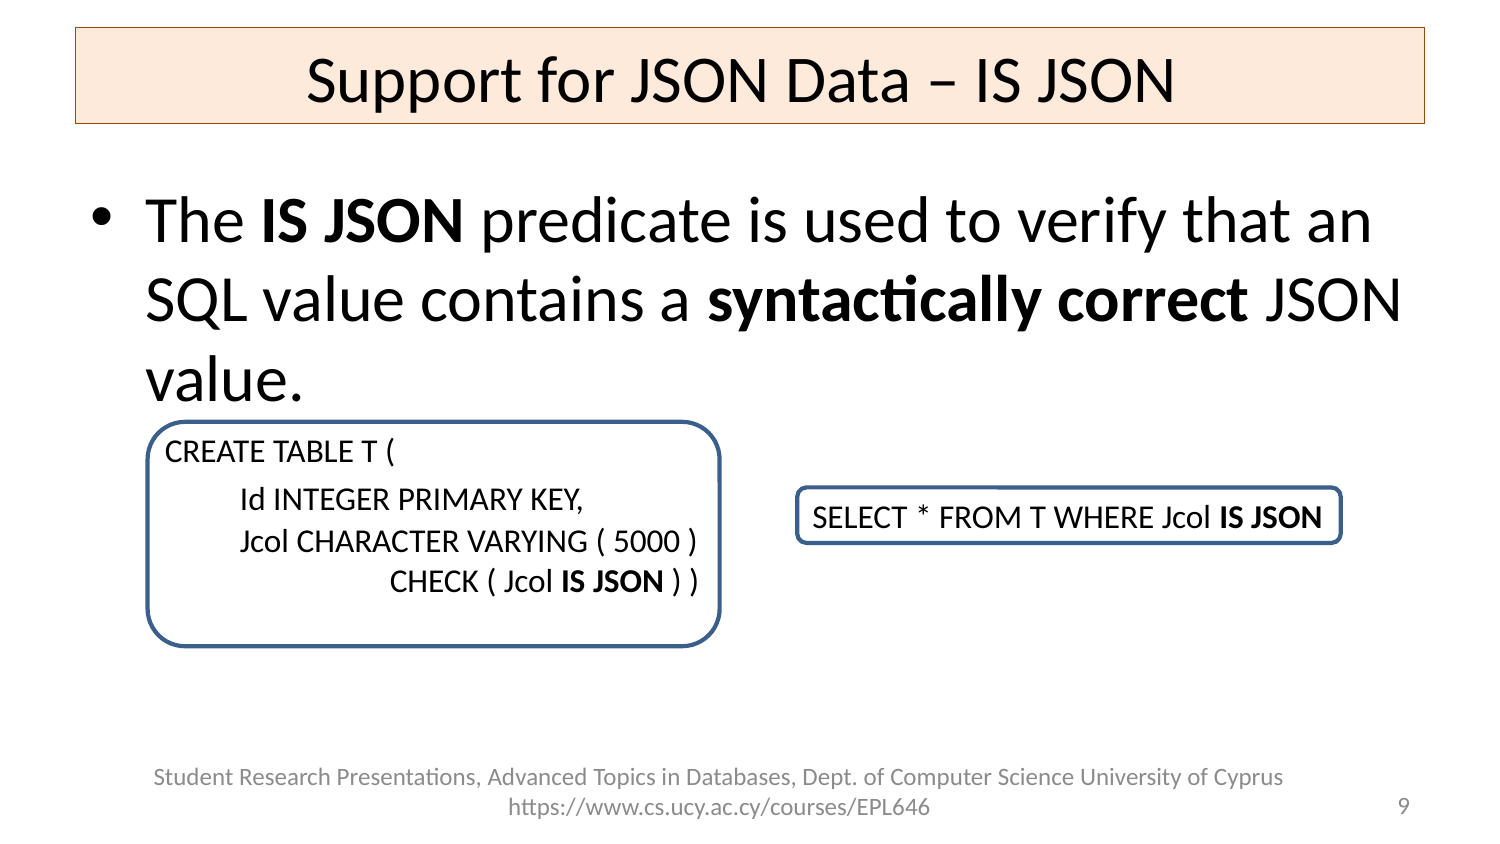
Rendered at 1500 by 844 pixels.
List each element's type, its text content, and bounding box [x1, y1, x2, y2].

list The IS JSON predicate is used to verify that an SQL value contains a syntactically correct JSON value. [75, 169, 1425, 422]
text_box CREATE TABLE T ( Id INTEGER PRIMARY KEY, Jcol CHARACTER VARYING ( 5000 ) CHECK ( Jcol IS JSON ) ) [74, 421, 825, 607]
text_box SELECT * FROM T WHERE Jcol IS JSON [722, 487, 1338, 543]
title Support for JSON Data – IS JSON [75, 27, 1425, 124]
footer Student Research Presentations, Advanced Topics in Databases, Dept. of Computer Science University of Cyprus https://www.cs.ucy.ac.cy/courses/EPL646 [75, 753, 1365, 827]
text_box [825, 485, 1343, 546]
slide_number 9 [1074, 782, 1425, 827]
text_box [145, 607, 722, 649]
